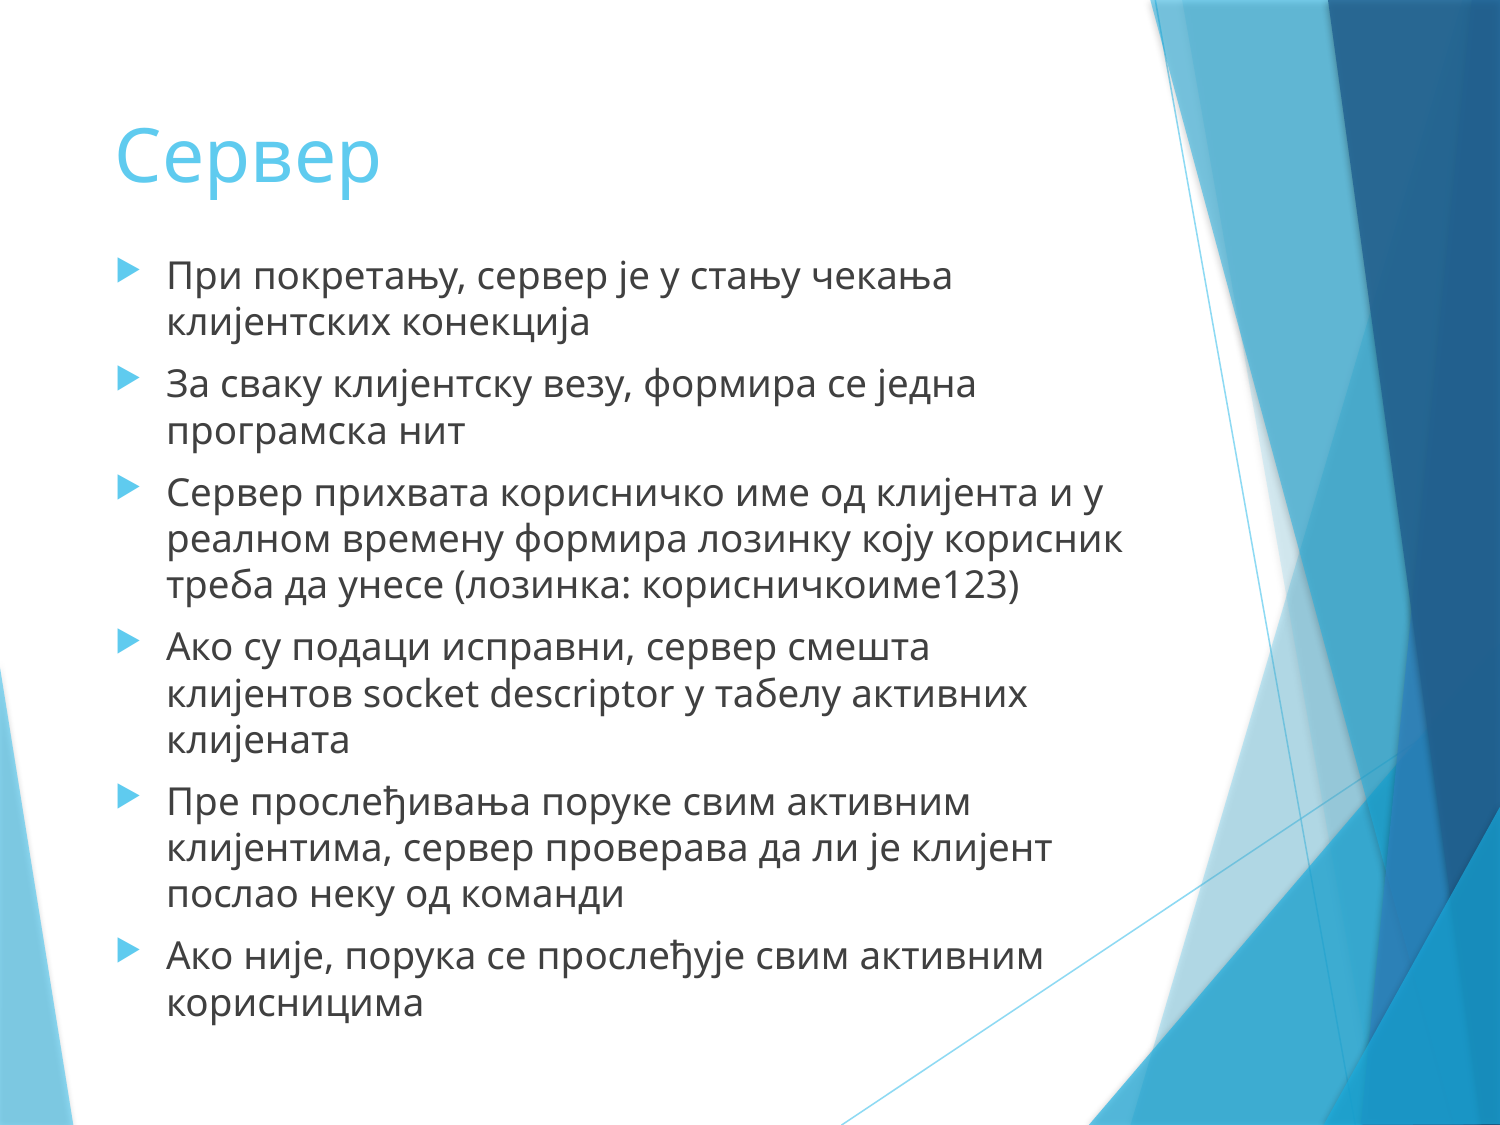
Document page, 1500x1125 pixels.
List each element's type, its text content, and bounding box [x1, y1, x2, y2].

list При покретању, сервер је у стању чекања клијентских конекција За сваку клијентску везу, формира се једна програмска нит Сервер прихвата корисничко име од клијента и у реалном времену формира лозинку коју корисник треба да унесе (лозинка: корисничкоиме123) Ако су подаци исправни, сервер смешта клијентов socket descriptor у табелу активних клијената Пре прослеђивања поруке свим активним клијентима, сервер проверава да ли је клијент послао неку од команди Ако није, порука се прослеђује свим активним корисницима [99, 243, 1142, 1071]
title Сервер [99, 99, 1142, 243]
